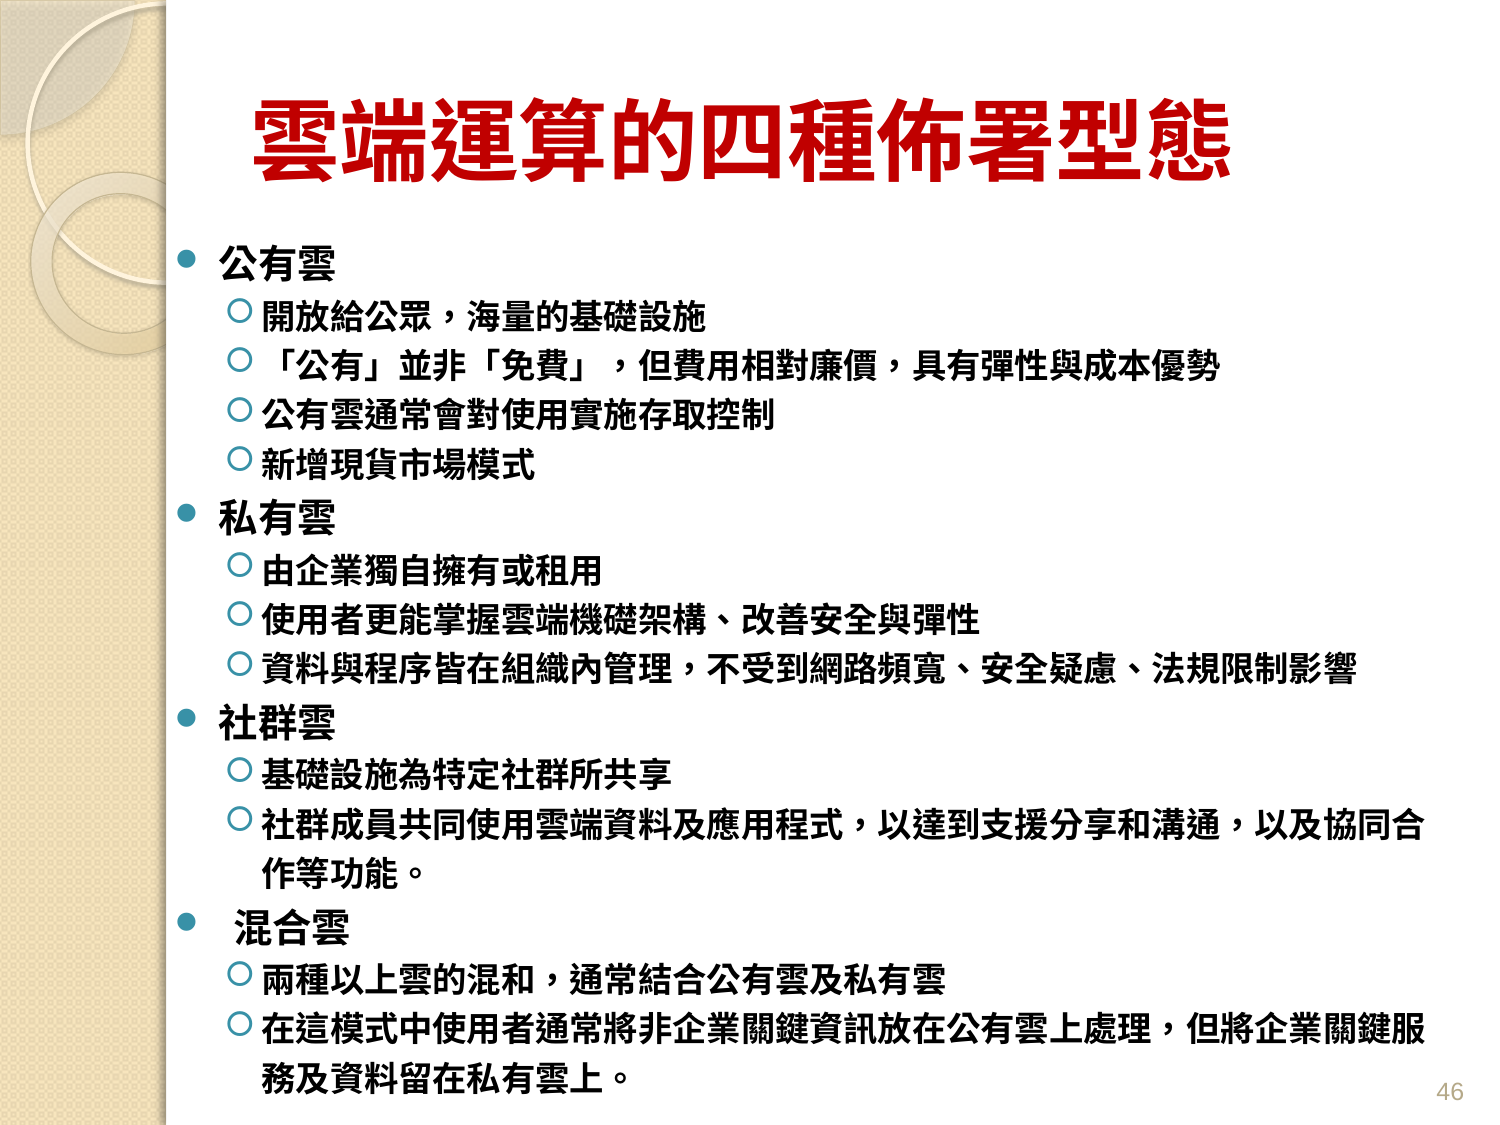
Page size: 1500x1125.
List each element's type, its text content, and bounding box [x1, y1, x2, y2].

list 公有雲 開放給公眾，海量的基礎設施 「公有」並非「免費」，但費用相對廉價，具有彈性與成本優勢 公有雲通常會對使用實施存取控制 新增現貨市場模式 私有雲 由企業獨自擁有或租用 使用者更能掌握雲端機礎架構、改善安全與彈性 資料與程序皆在組織內管理，不受到網路頻寬、安全疑慮、法規限制影響 社群雲 基礎設施為特定社群所共享 社群成員共同使用雲端資料及應用程式，以達到支援分享和溝通，以及協同合作等功能。 混合雲 兩種以上雲的混和，通常結合公有雲及私有雲 在這模式中使用者通常將非企業關鍵資訊放在公有雲上處理，但將企業關鍵服務及資料留在私有雲上。 [147, 222, 1445, 1114]
title 雲端運算的四種佈署型態 [235, 45, 1466, 233]
slide_number 46 [1413, 1034, 1488, 1113]
